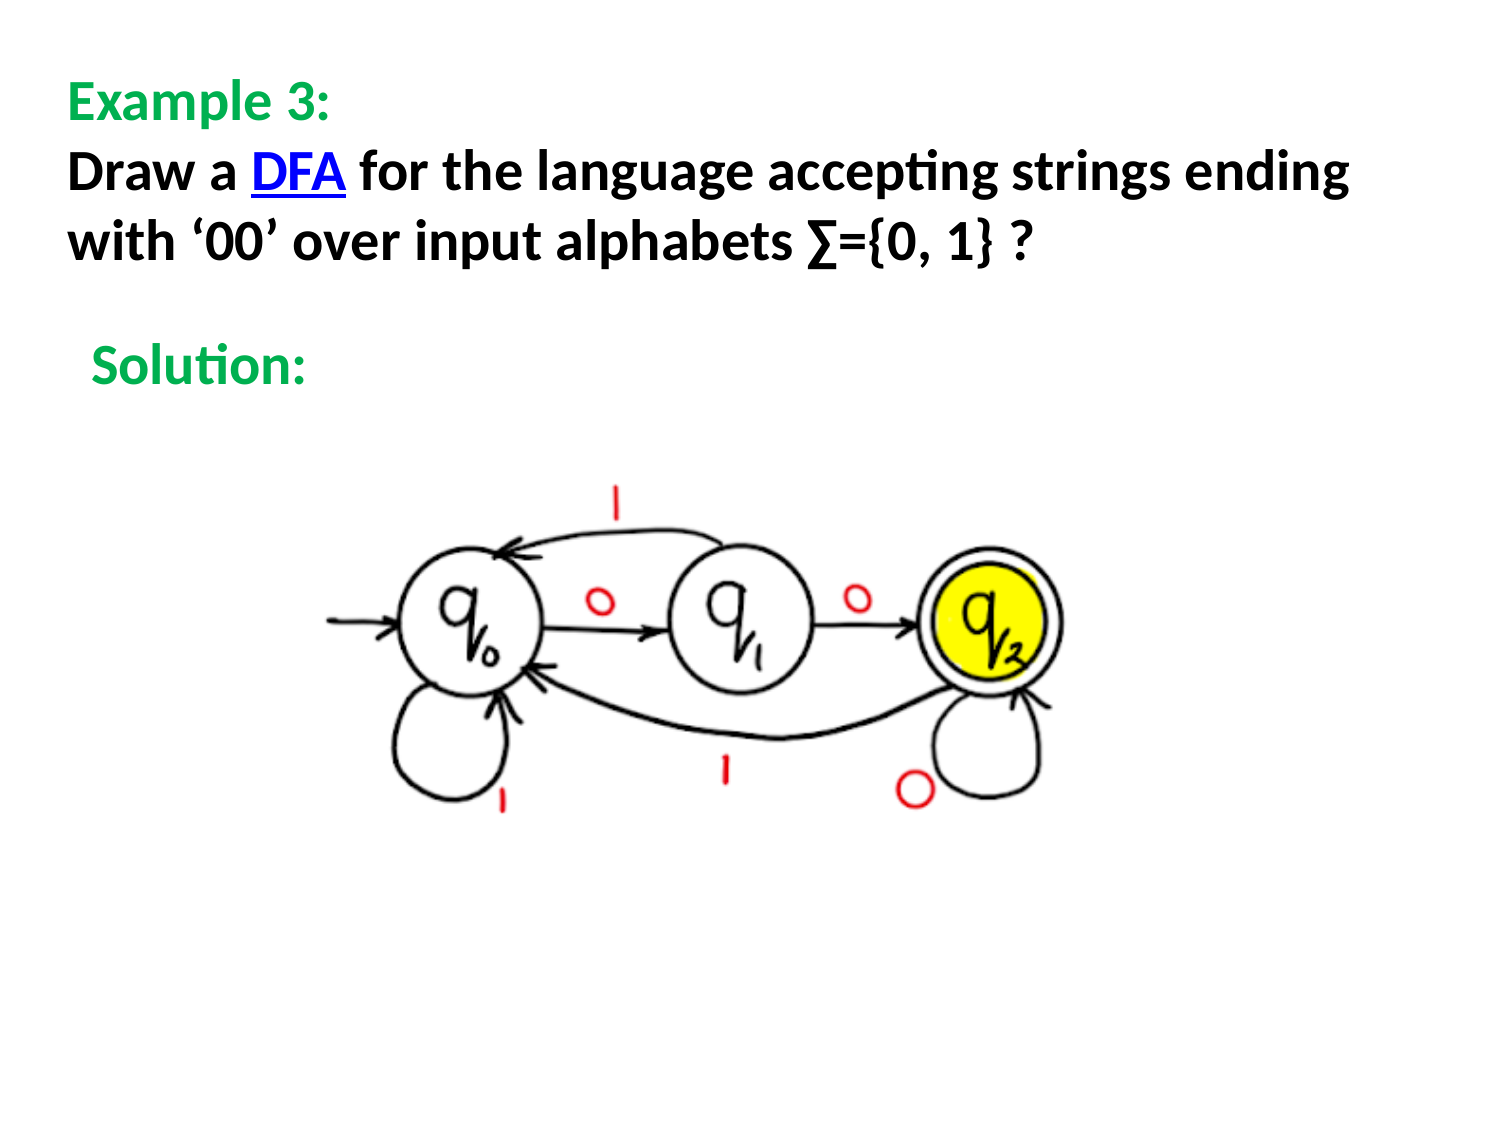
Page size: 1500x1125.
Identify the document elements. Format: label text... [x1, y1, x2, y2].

picture [312, 479, 1070, 821]
text_box Example 3: Draw a DFA for the language accepting strings ending with ‘00’ over input alphabets ∑={0, 1} ? [53, 54, 1459, 280]
text_box Solution: [76, 319, 337, 404]
